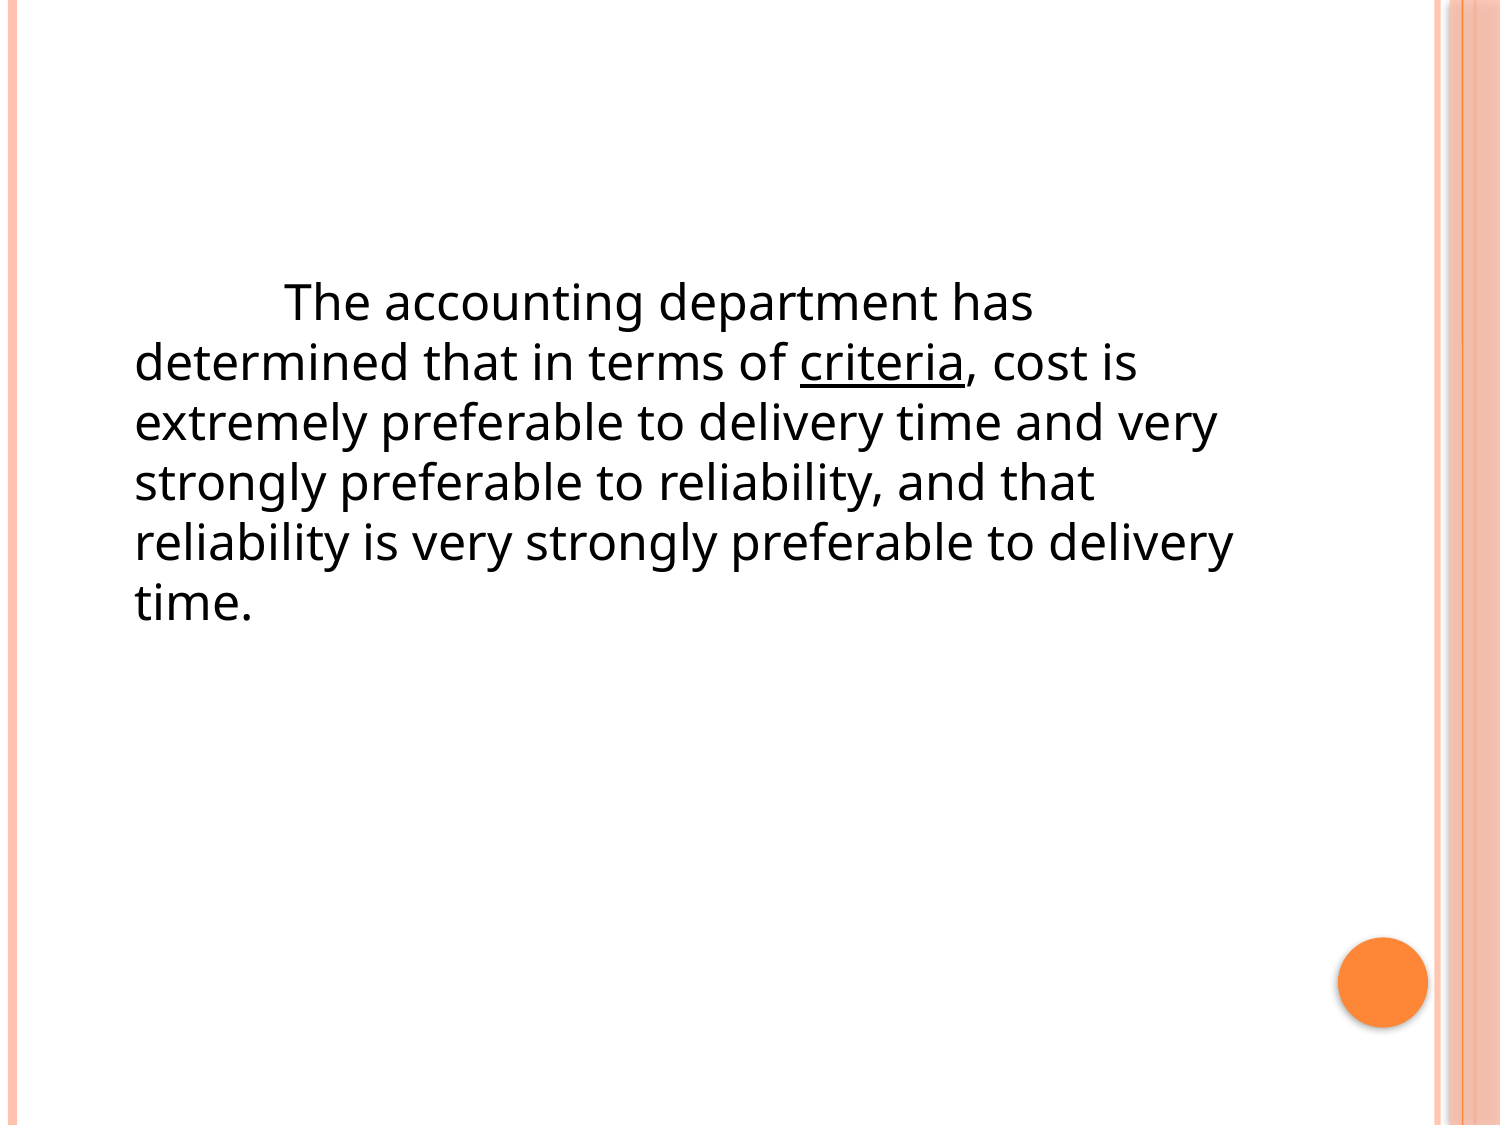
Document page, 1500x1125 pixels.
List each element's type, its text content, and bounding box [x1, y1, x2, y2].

list The accounting department has determined that in terms of criteria, cost is extremely preferable to delivery time and very strongly preferable to reliability, and that reliability is very strongly preferable to delivery time. [75, 262, 1300, 1062]
